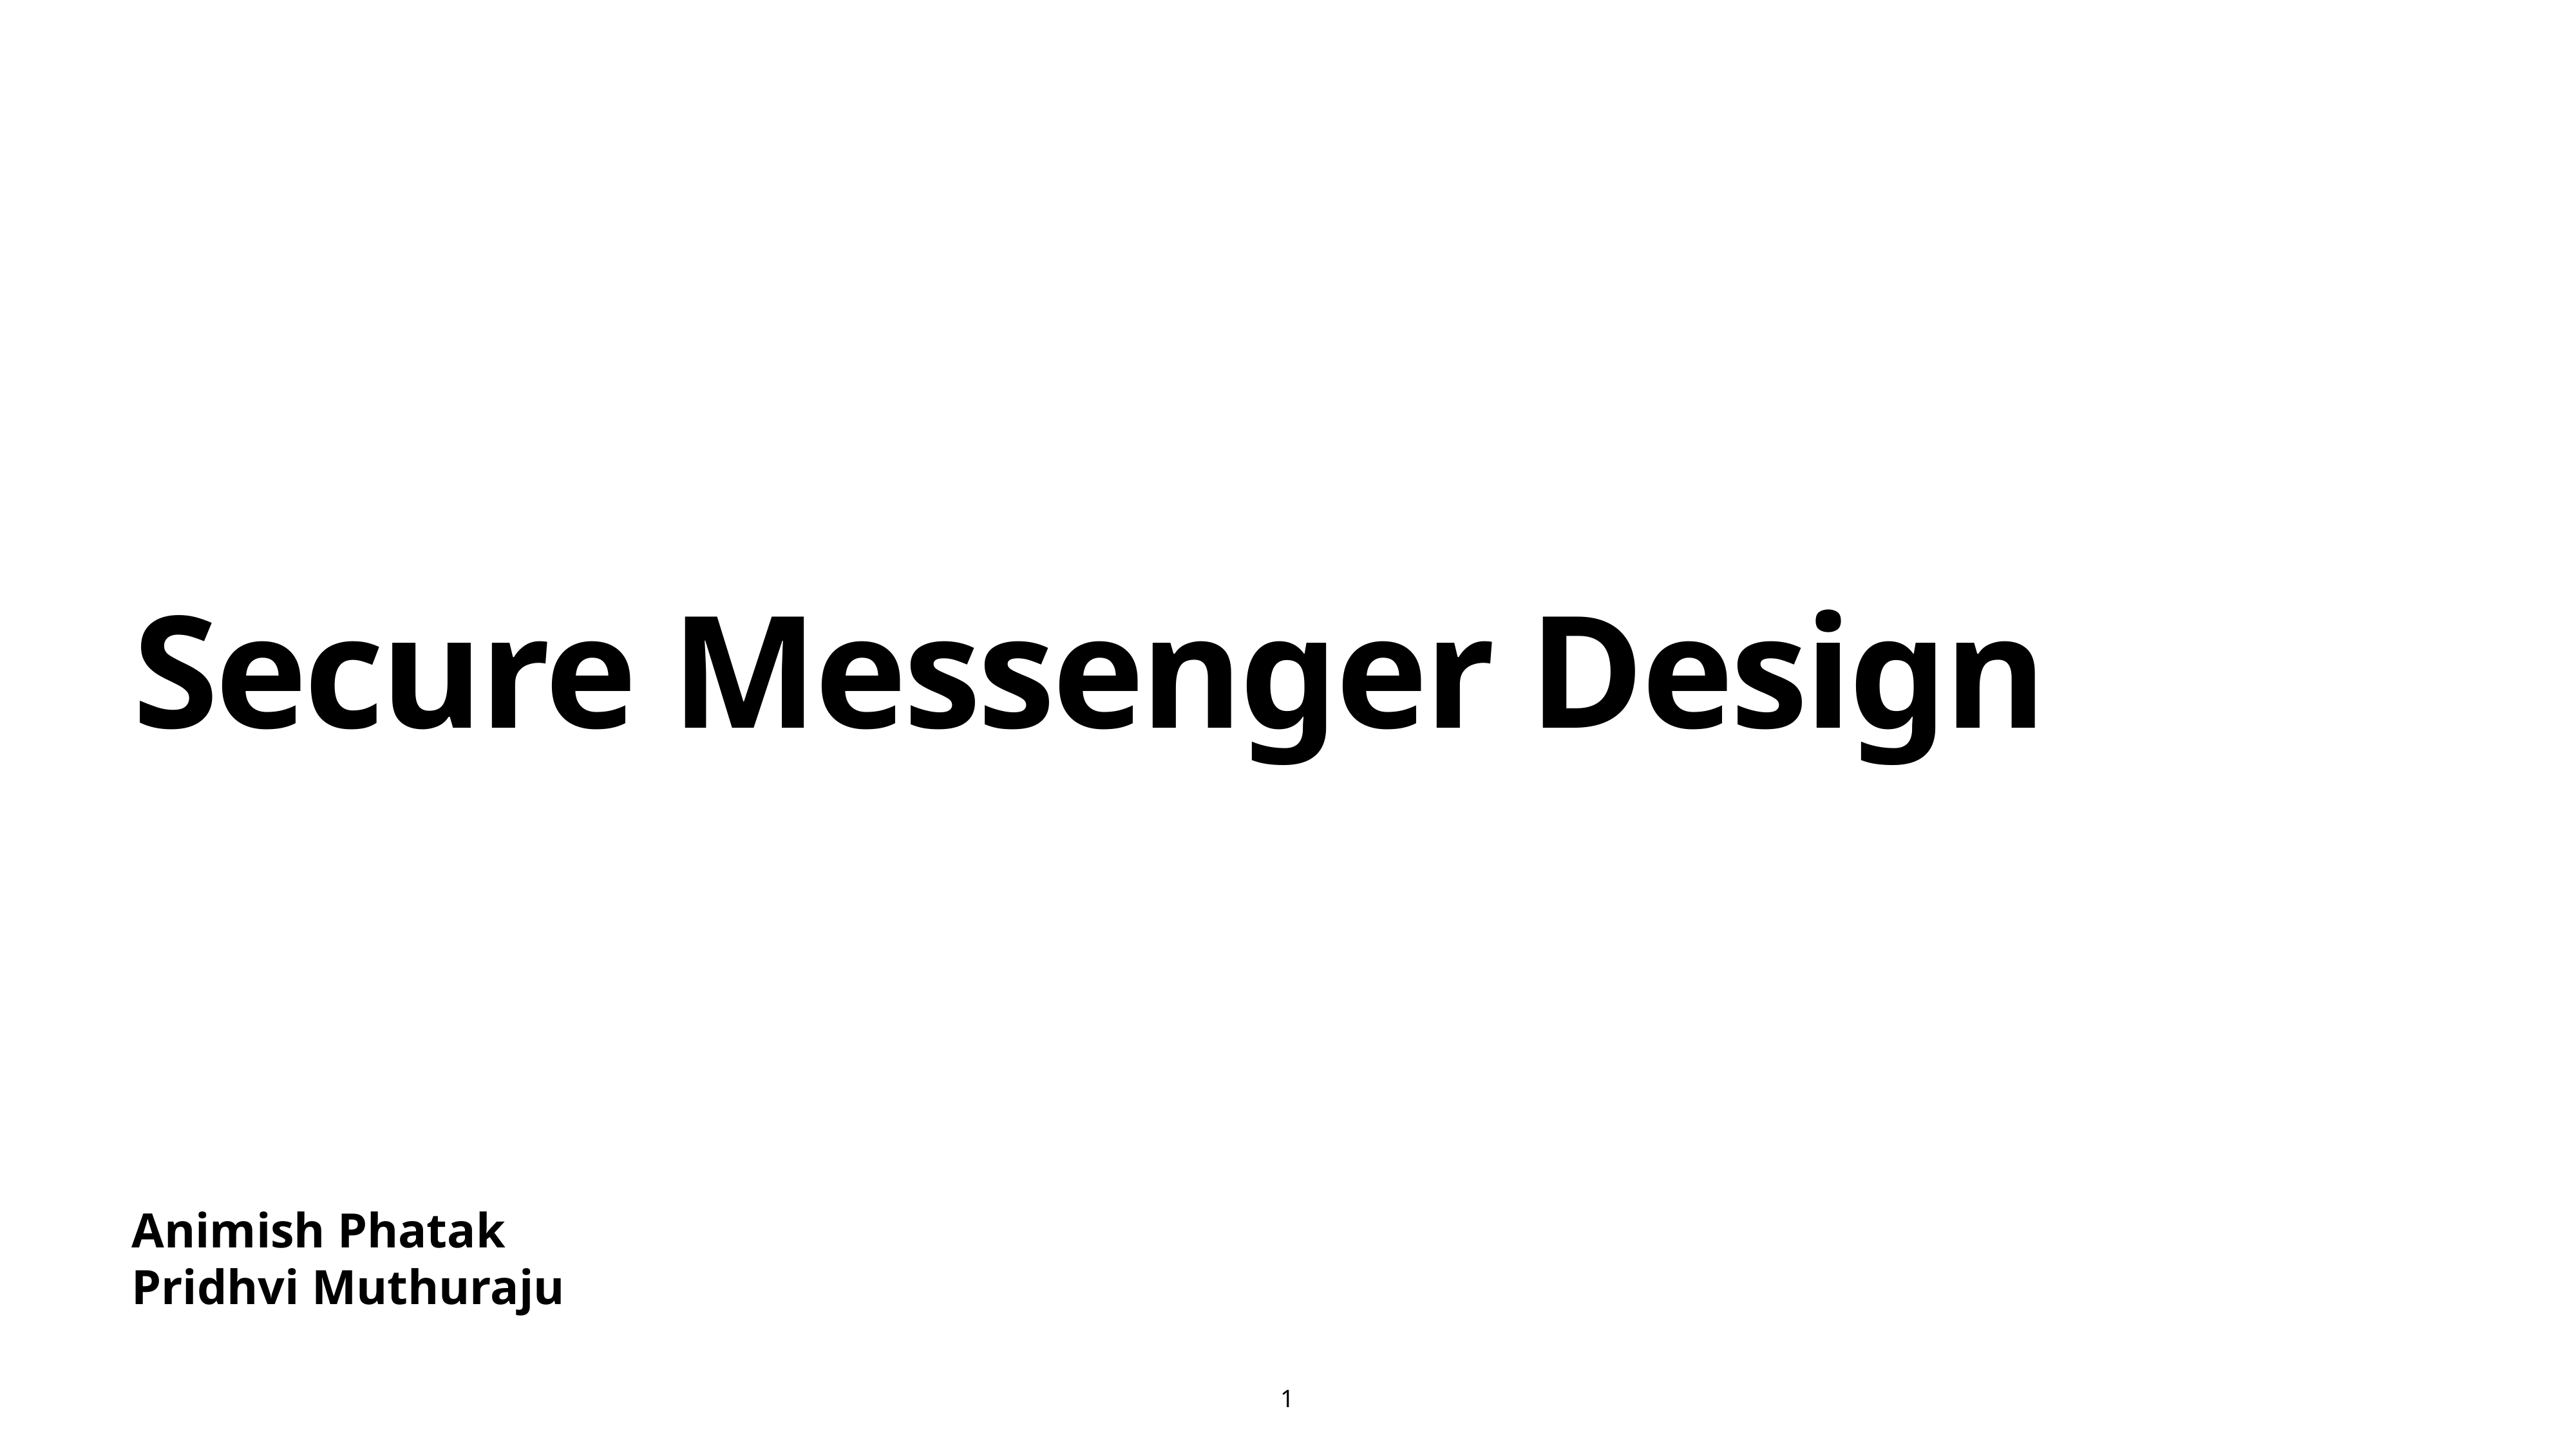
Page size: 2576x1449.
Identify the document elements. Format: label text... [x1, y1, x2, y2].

slide_number 1 [1274, 1381, 1301, 1422]
list Animish Phatak Pridhvi Muthuraju [126, 1195, 2448, 1321]
title Secure Messenger Design [127, 271, 2449, 764]
